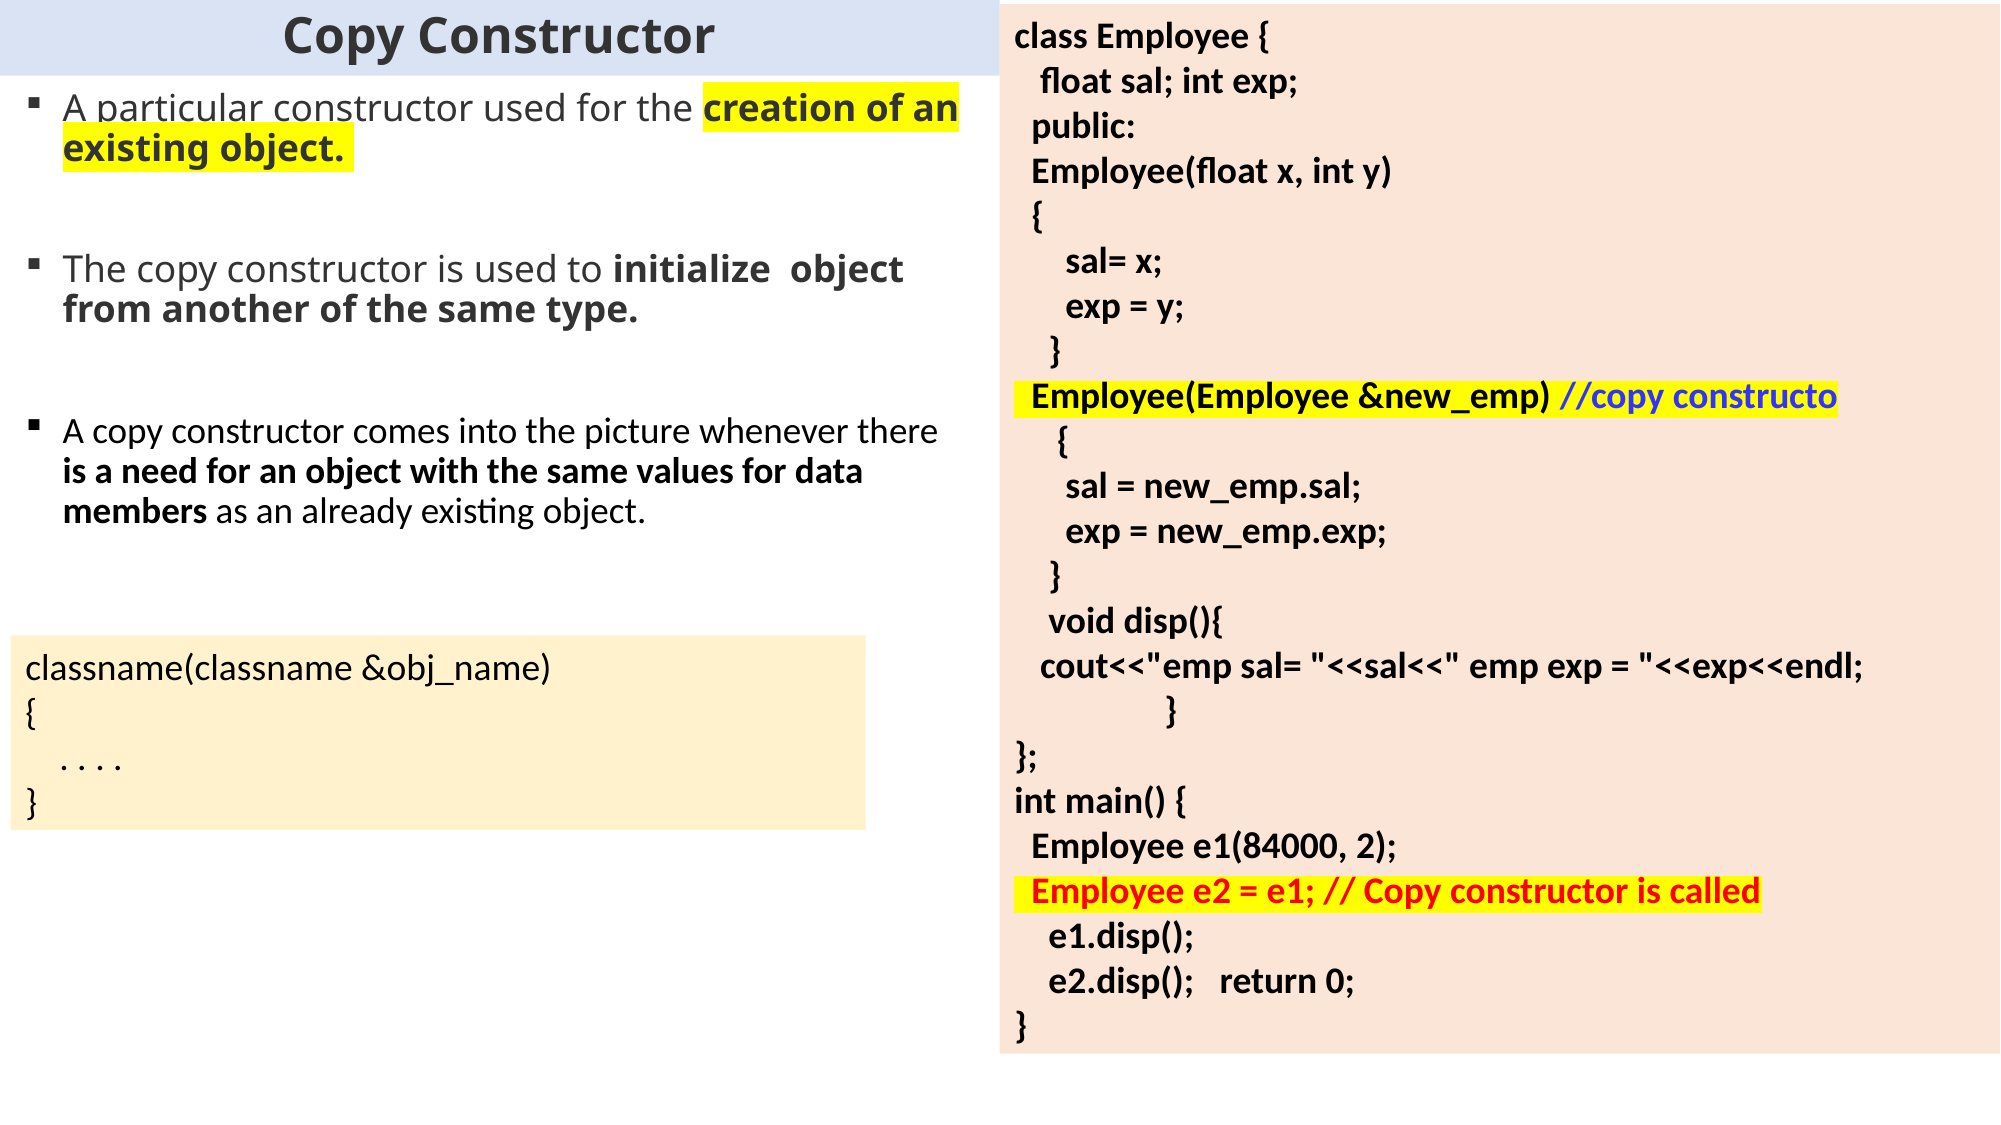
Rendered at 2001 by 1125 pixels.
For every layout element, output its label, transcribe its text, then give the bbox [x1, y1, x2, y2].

title Copy Constructor [0, 0, 1000, 76]
text_box classname(classname &obj_name) { . . . . } [10, 635, 866, 831]
text_box class Employee { float sal; int exp; public: Employee(float x, int y) { sal= x; exp = y; } Employee(Employee &new_emp) //copy constructo { sal = new_emp.sal; exp = new_emp.exp; } void disp(){ cout<<"emp sal= "<<sal<<" emp exp = "<<exp<<endl; } }; int main() { Employee e1(84000, 2); Employee e2 = e1; // Copy constructor is called e1.disp(); e2.disp(); return 0; } [999, 4, 2000, 1054]
list A particular constructor used for the creation of an existing object. The copy constructor is used to initialize object from another of the same type. A copy constructor comes into the picture whenever there is a need for an object with the same values for data members as an already existing object. [10, 82, 987, 545]
